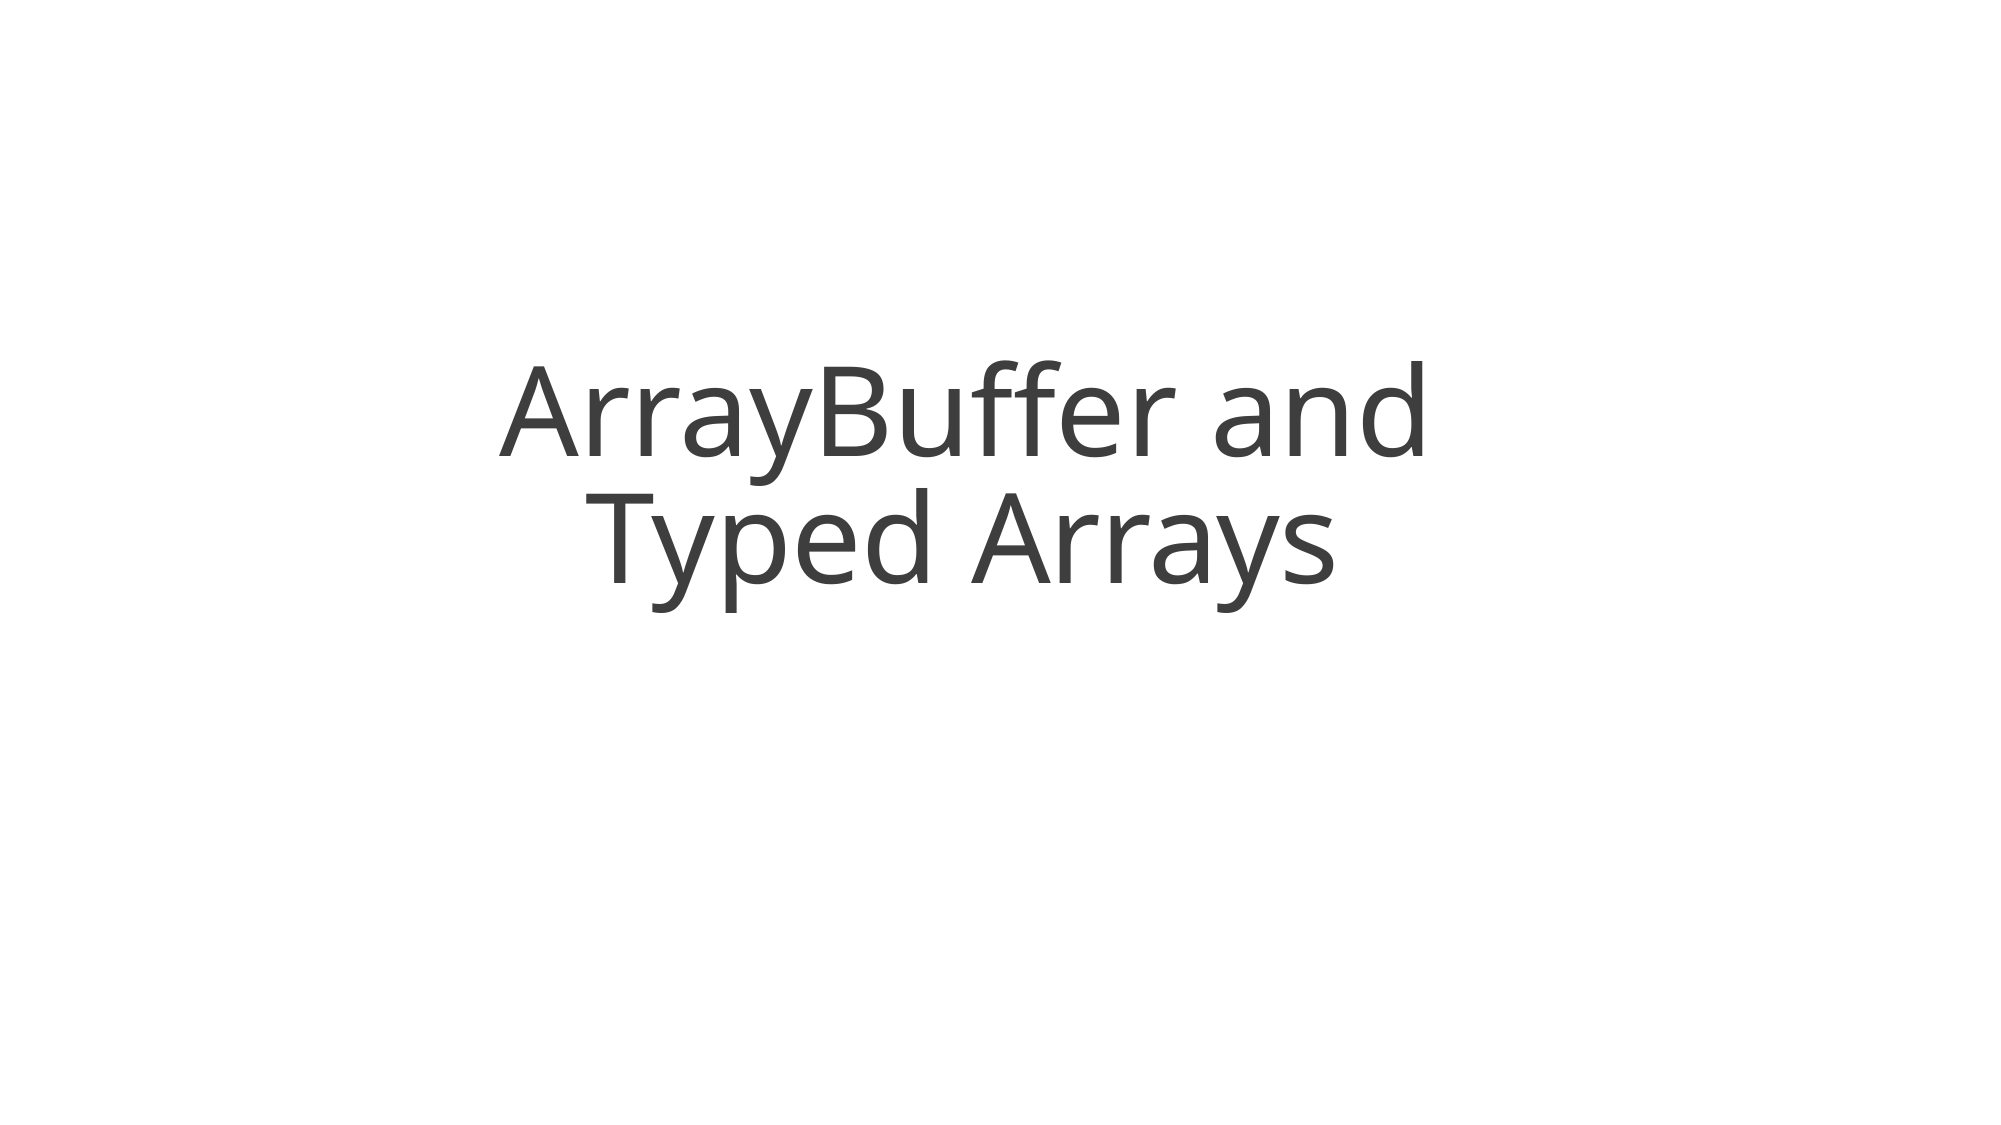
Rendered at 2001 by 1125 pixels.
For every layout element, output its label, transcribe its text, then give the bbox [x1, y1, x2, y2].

title ArrayBuffer and Typed Arrays [497, 328, 1488, 609]
